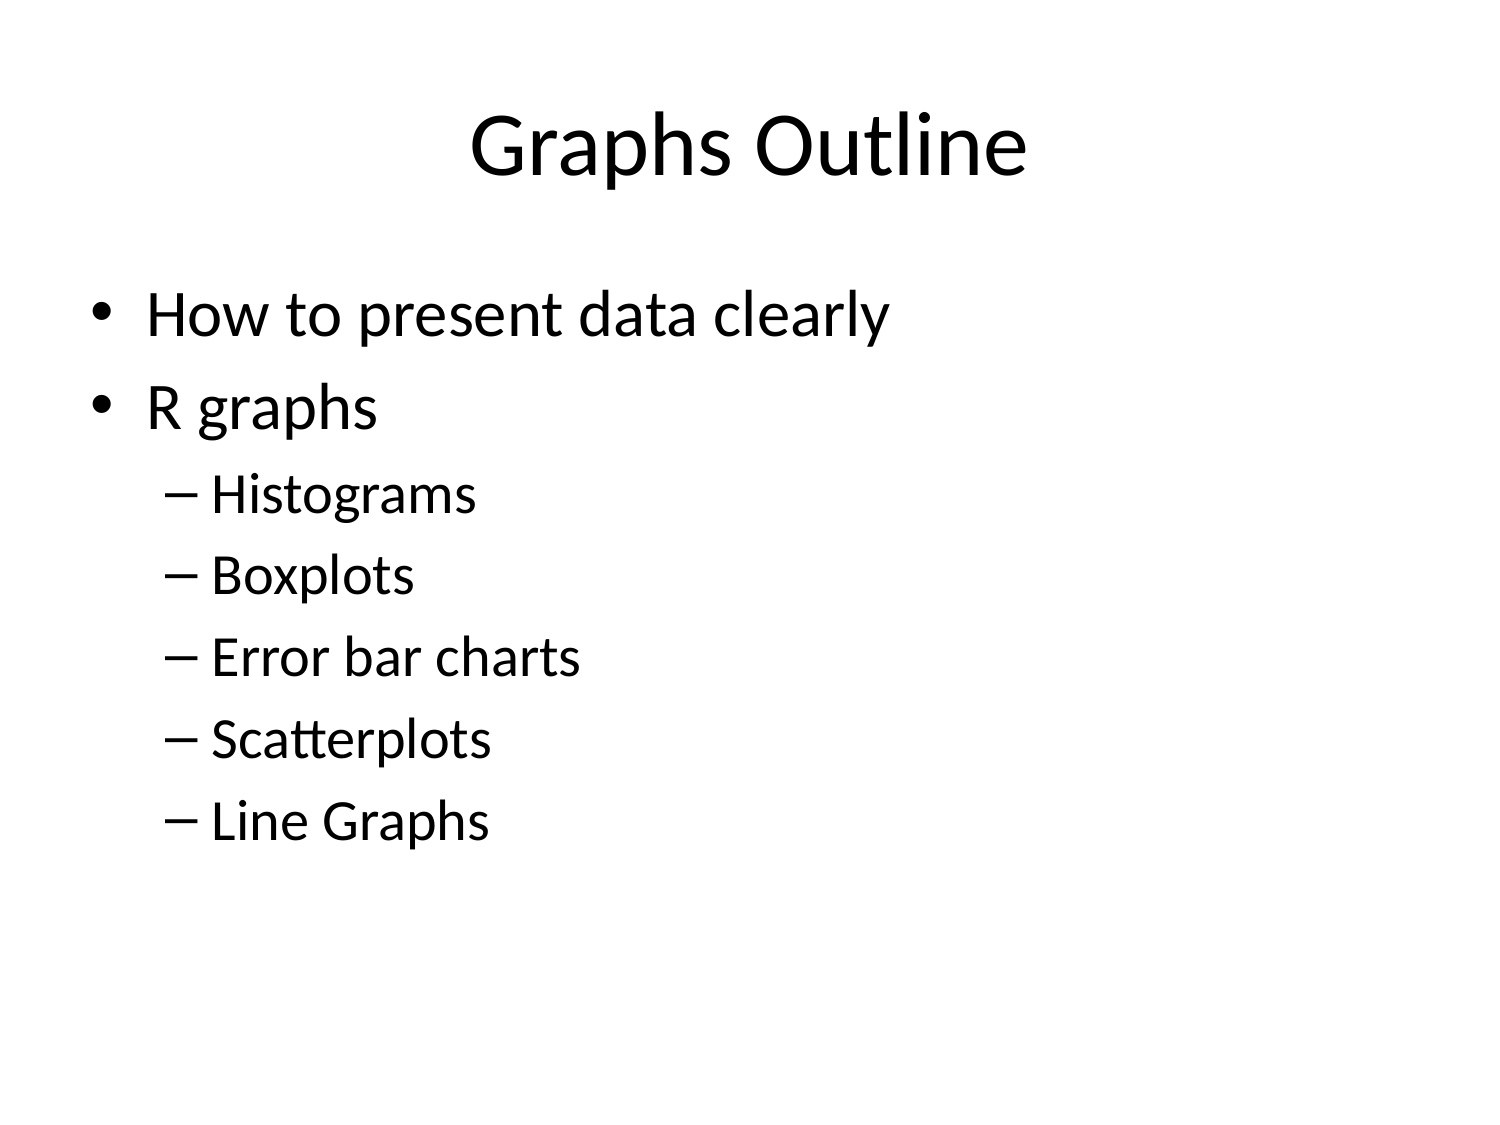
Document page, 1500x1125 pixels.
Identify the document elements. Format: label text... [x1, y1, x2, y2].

list How to present data clearly R graphs Histograms Boxplots Error bar charts Scatterplots Line Graphs [75, 262, 1425, 1005]
title Graphs Outline [75, 45, 1425, 233]
